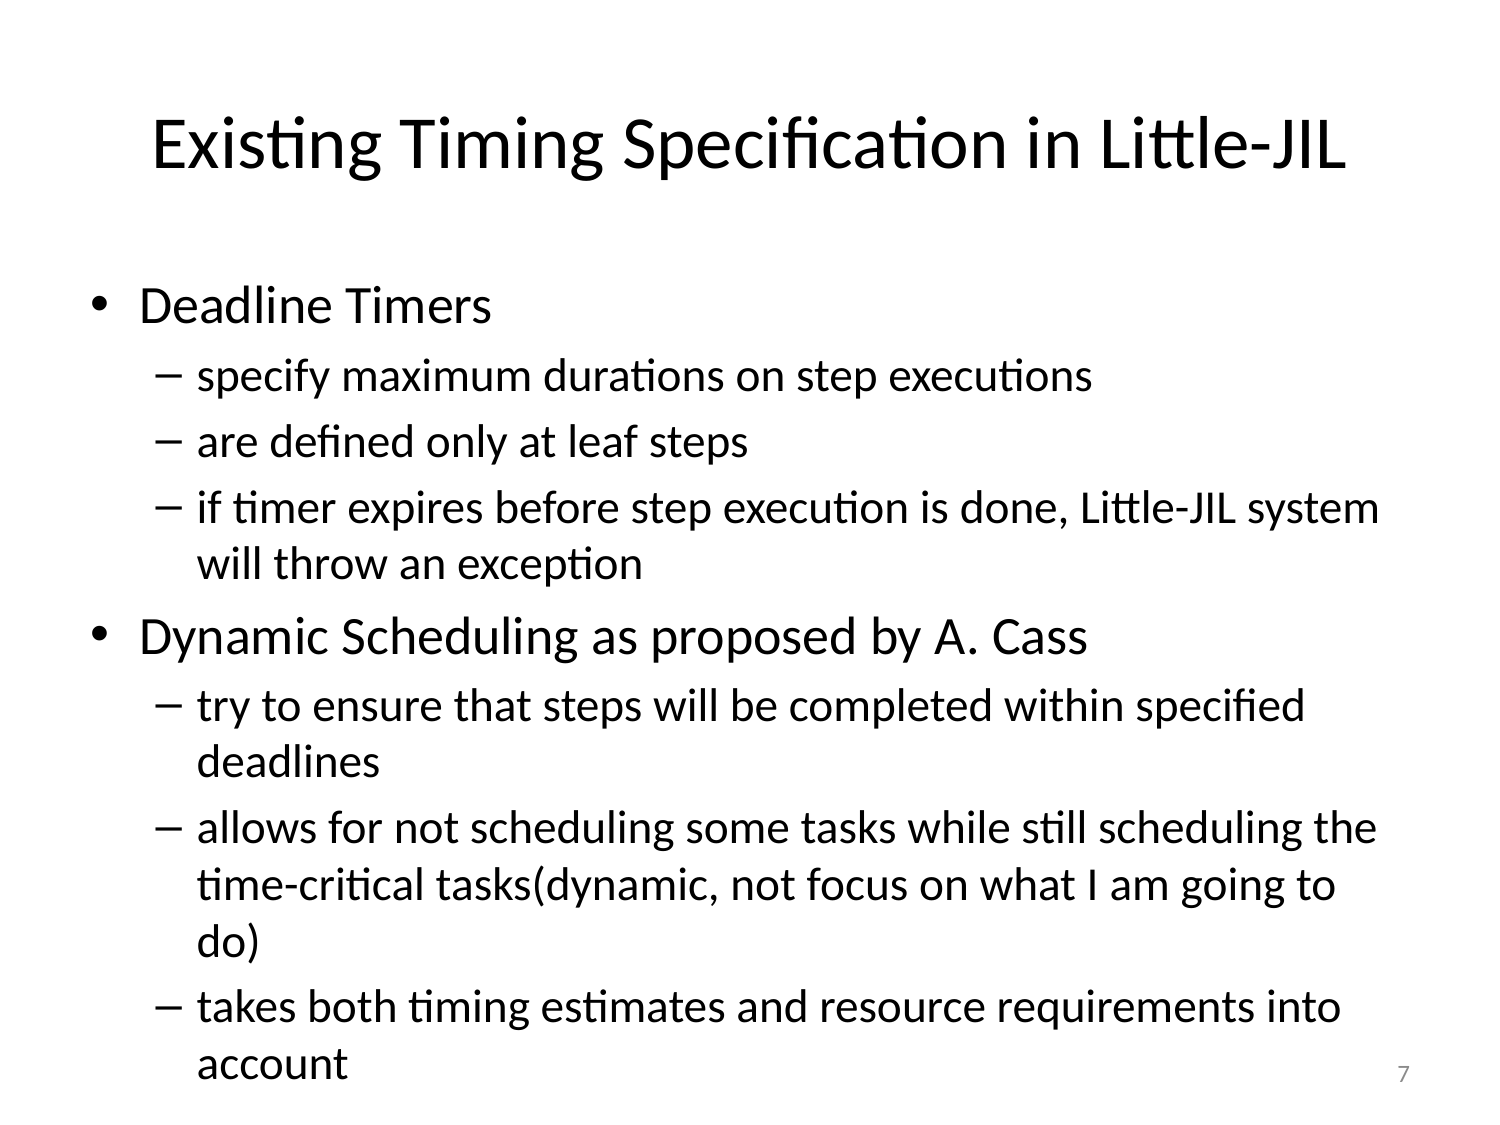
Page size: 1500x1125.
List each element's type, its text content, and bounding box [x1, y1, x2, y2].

title Existing Timing Specification in Little-JIL [75, 45, 1425, 233]
list Deadline Timers specify maximum durations on step executions are defined only at leaf steps if timer expires before step execution is done, Little-JIL system will throw an exception Dynamic Scheduling as proposed by A. Cass try to ensure that steps will be completed within specified deadlines allows for not scheduling some tasks while still scheduling the time-critical tasks(dynamic, not focus on what I am going to do) takes both timing estimates and resource requirements into account [75, 262, 1425, 1103]
slide_number 7 [1074, 1042, 1425, 1103]
